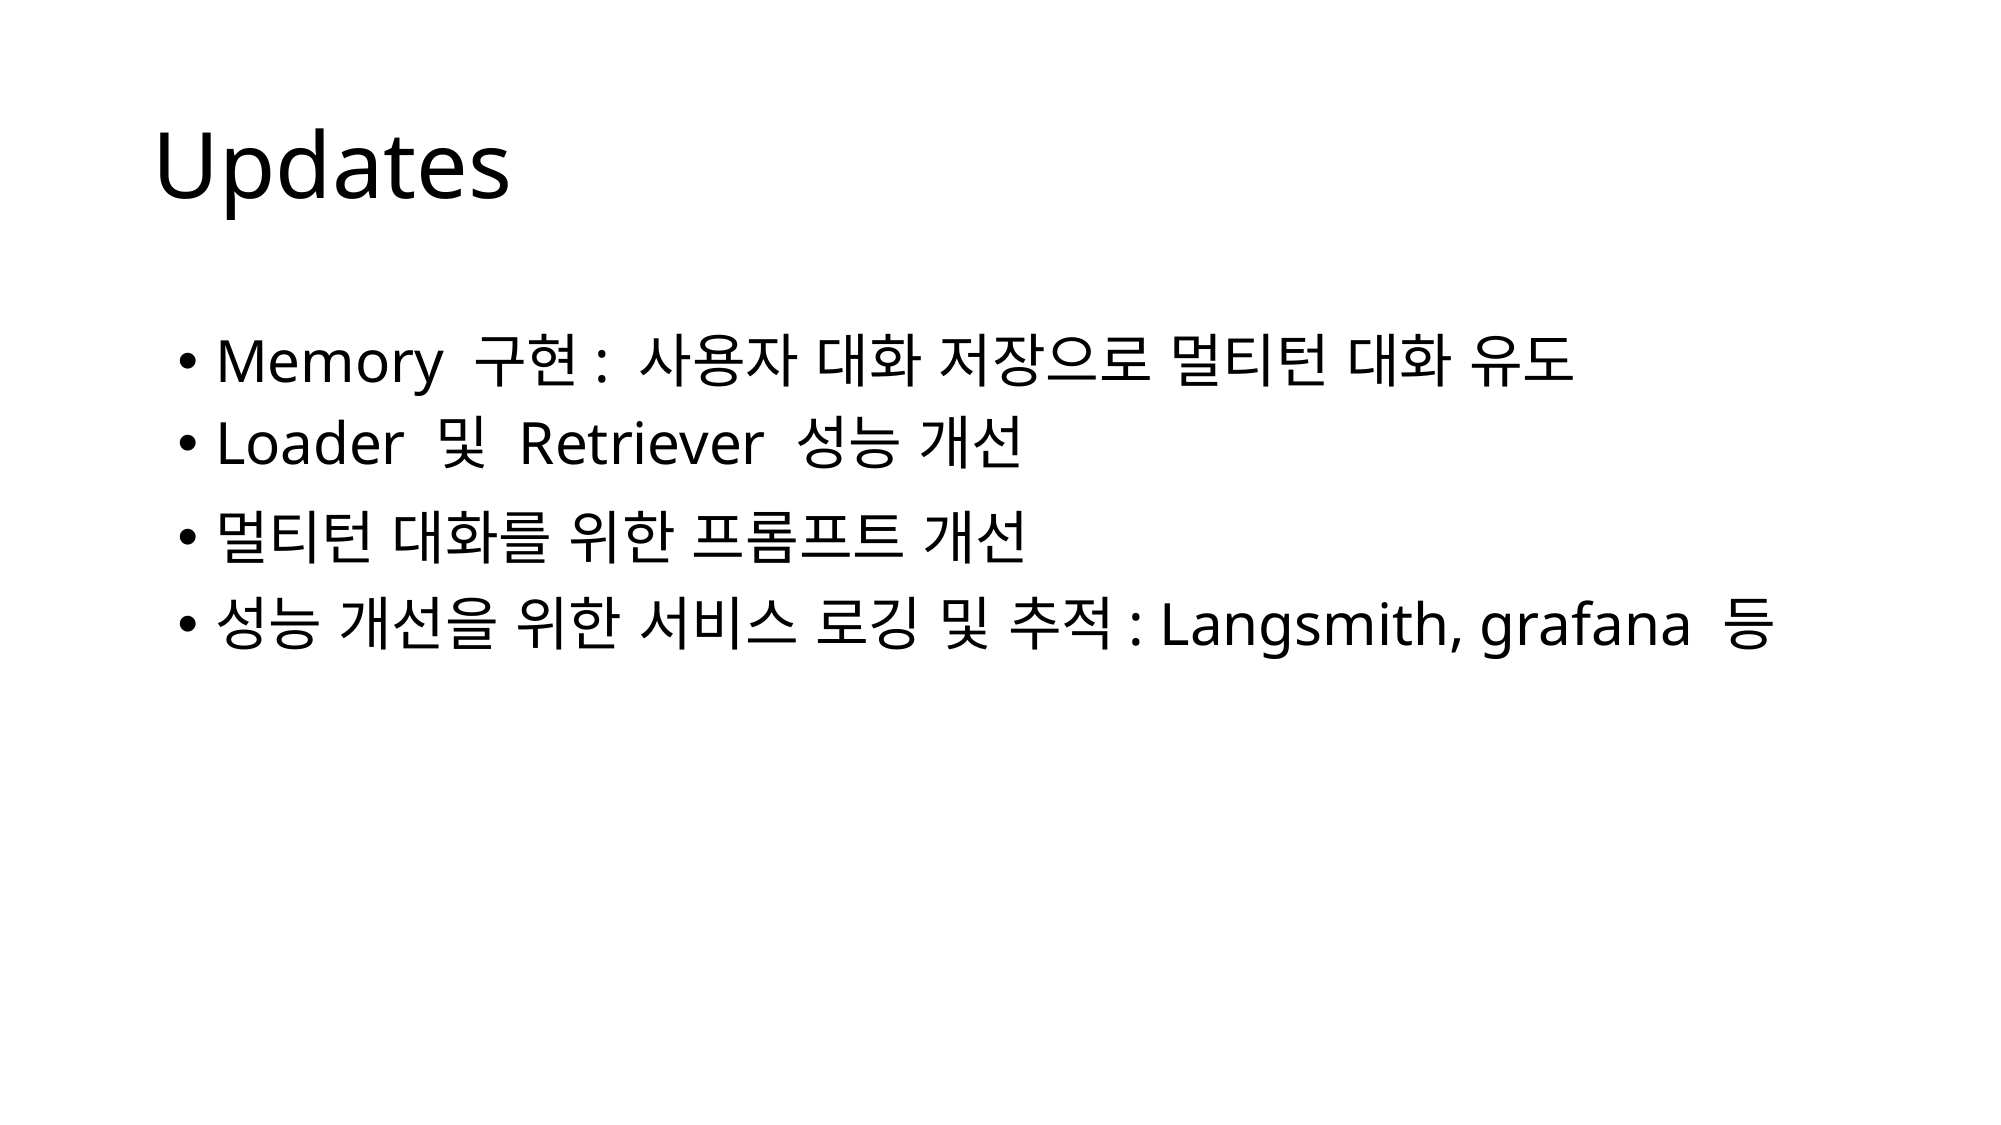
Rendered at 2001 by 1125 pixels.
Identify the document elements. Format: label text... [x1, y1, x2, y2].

text_box 멀티턴 대화를 위한 프롬프트 개선 [162, 501, 1888, 588]
text_box Memory 구현: 사용자 대화 저장으로 멀티턴 대화 유도 [162, 324, 1888, 424]
text_box 성능 개선을 위한 서비스 로깅 및 추적: Langsmith, grafana 등 [162, 588, 1888, 687]
title Updates [137, 59, 1863, 278]
list Loader 및 Retriever 성능 개선 [162, 424, 1888, 501]
